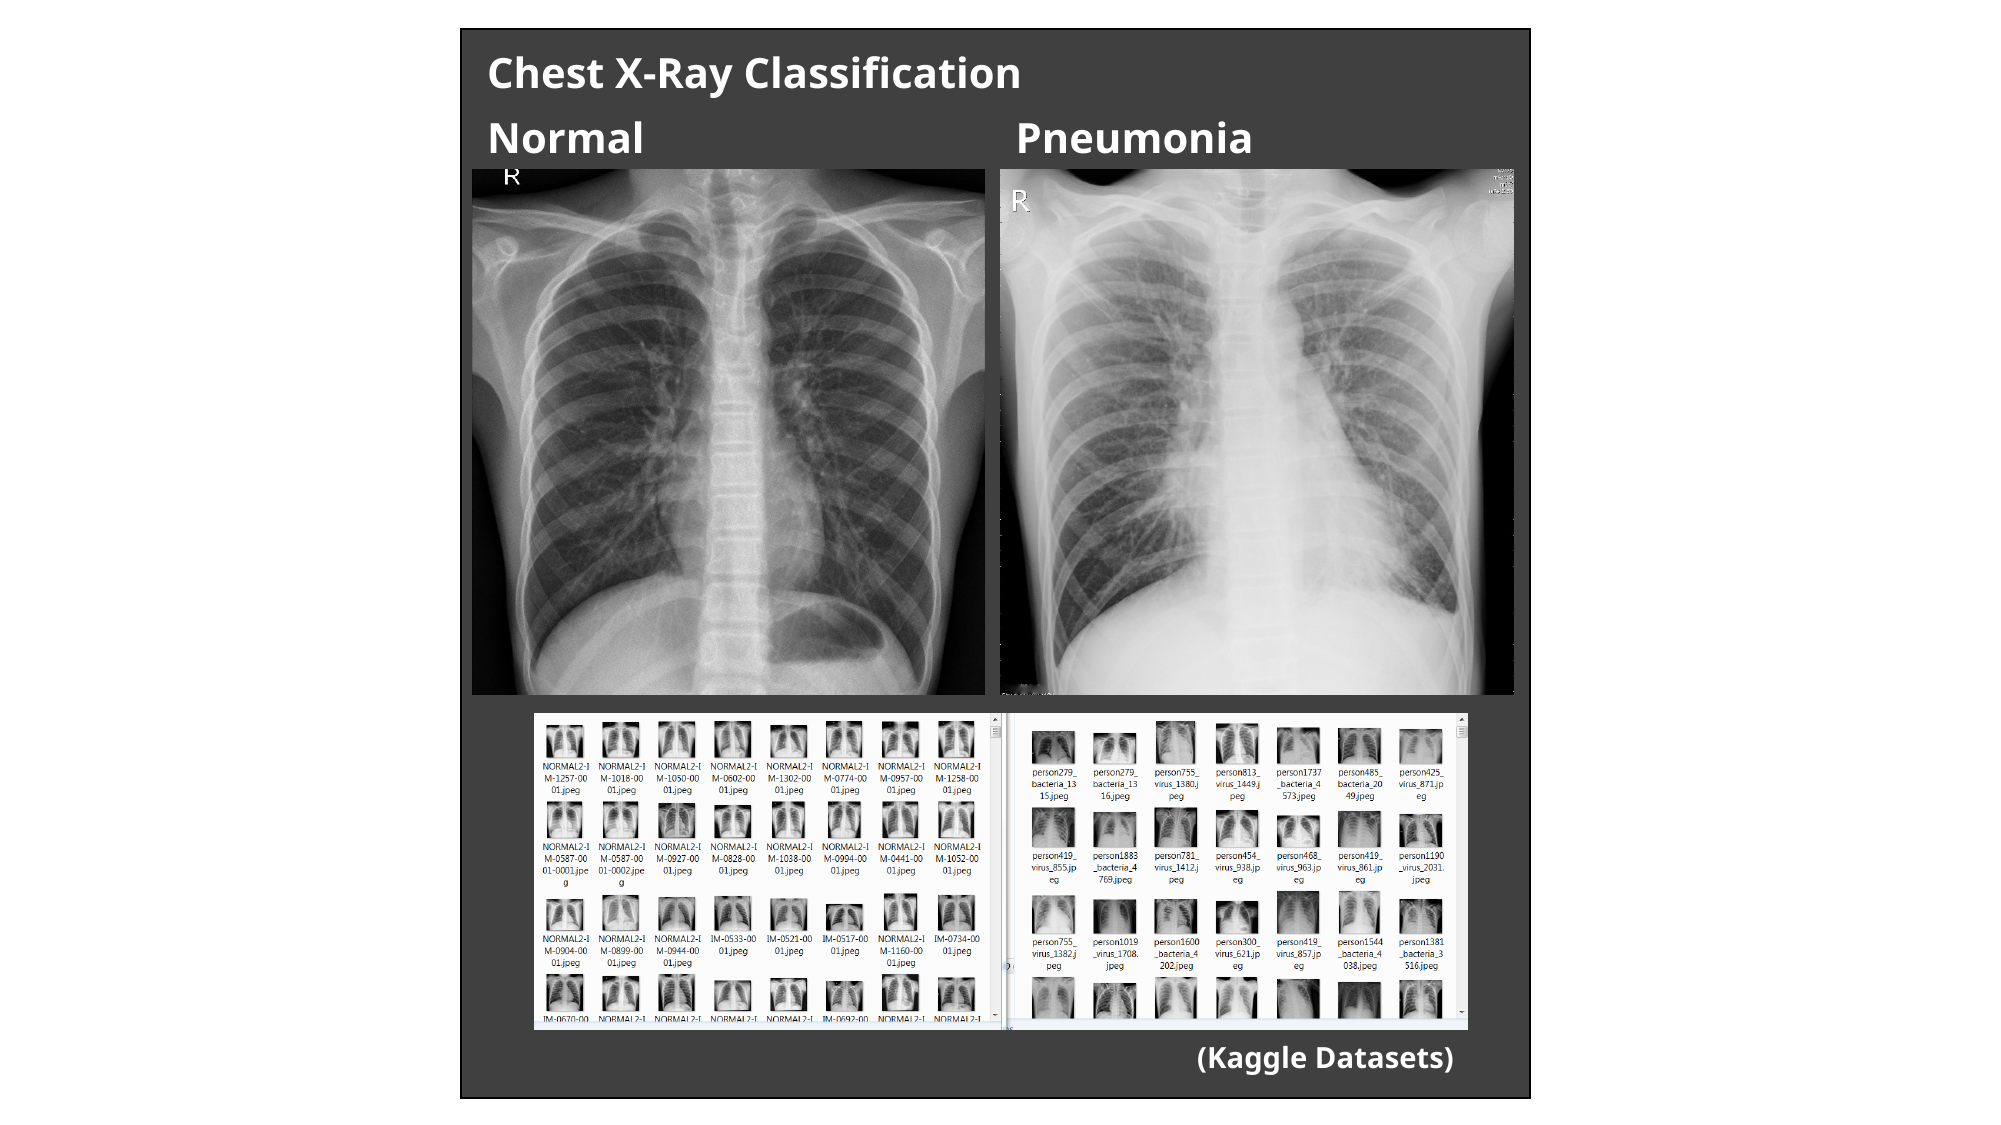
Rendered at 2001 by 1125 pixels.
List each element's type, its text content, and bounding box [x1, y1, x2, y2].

picture [534, 713, 1468, 1030]
text_box [460, 28, 1531, 1099]
text_box Chest X-Ray Classification [472, 39, 1095, 105]
picture [472, 169, 985, 695]
text_box Normal [472, 104, 803, 169]
picture [1000, 169, 1514, 695]
text_box Pneumonia [1000, 104, 1332, 169]
text_box (Kaggle Datasets) [1182, 1031, 1515, 1082]
